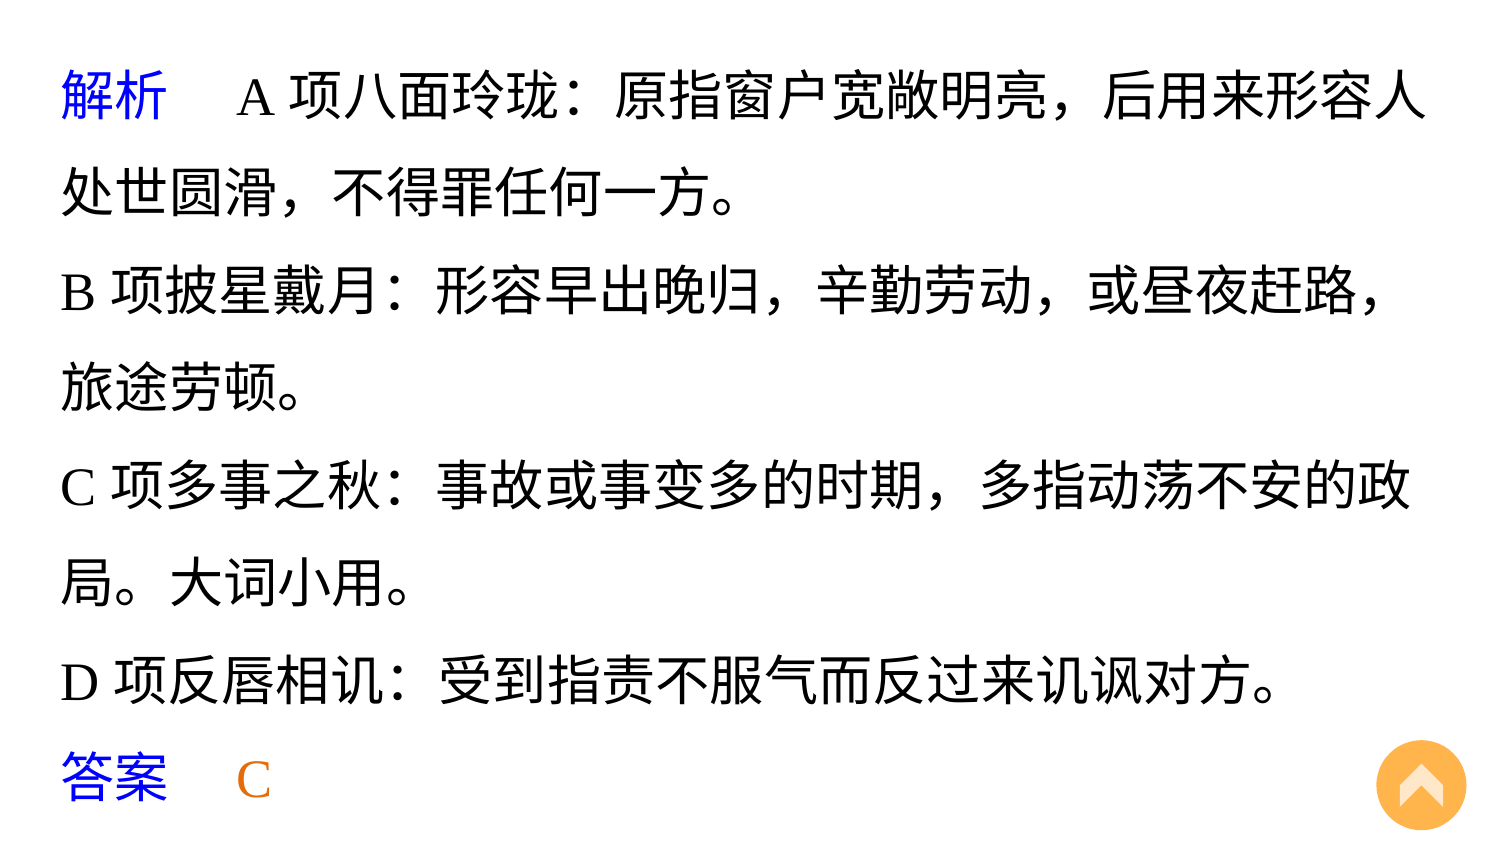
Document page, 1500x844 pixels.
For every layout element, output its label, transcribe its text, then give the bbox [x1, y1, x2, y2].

text_box 解析 A项八面玲珑：原指窗户宽敞明亮，后用来形容人处世圆滑，不得罪任何一方。 B项披星戴月：形容早出晚归，辛勤劳动，或昼夜赶路，旅途劳顿。 C项多事之秋：事故或事变多的时期，多指动荡不安的政局。大词小用。 D项反唇相讥：受到指责不服气而反过来讥讽对方。 答案 C [46, 21, 1451, 816]
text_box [1376, 739, 1467, 831]
